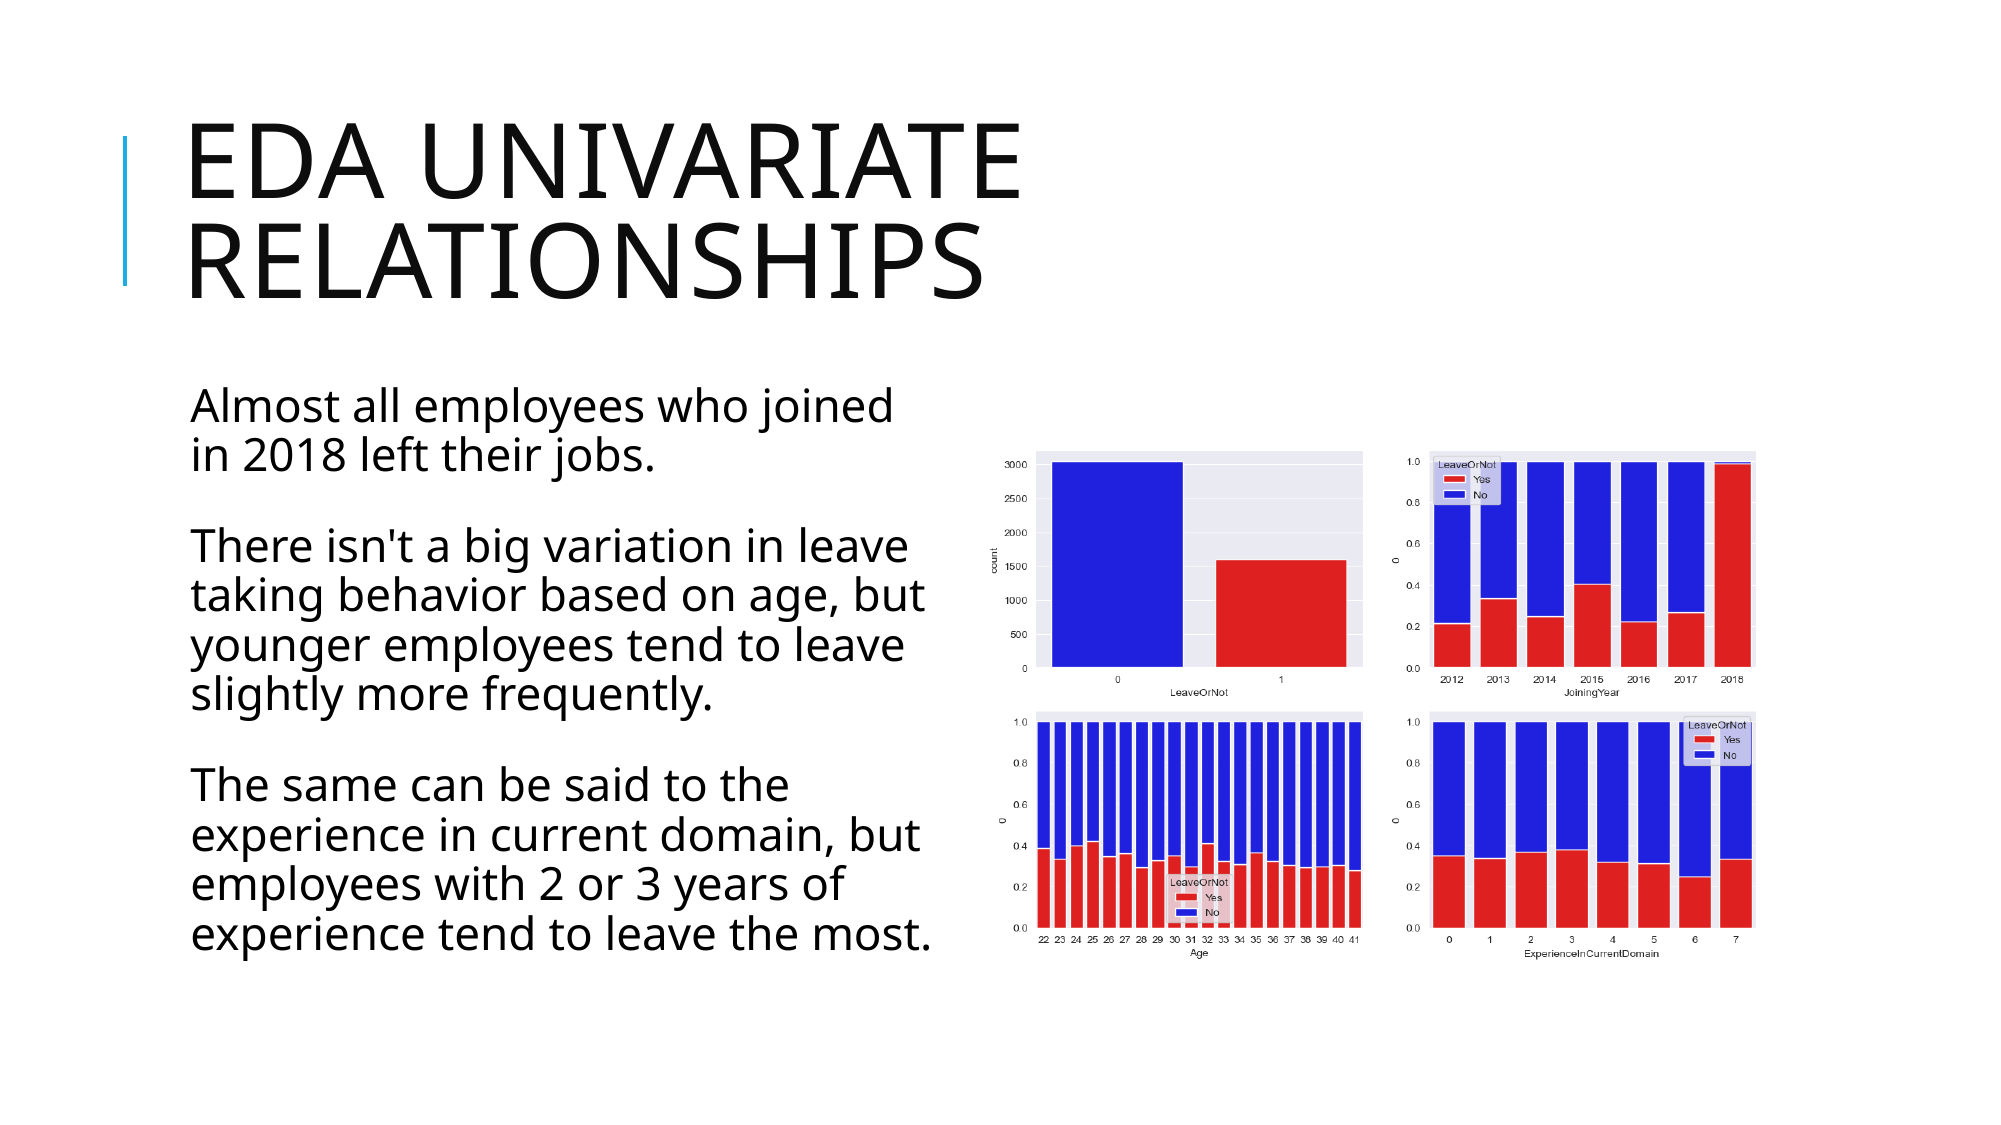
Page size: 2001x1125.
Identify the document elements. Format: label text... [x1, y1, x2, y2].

title EDA Univariate Relationships [168, 96, 1763, 342]
list Almost all employees who joined in 2018 left their jobs. There isn't a big variation in leave taking behavior based on age, but younger employees tend to leave slightly more frequently. The same can be said to the experience in current domain, but employees with 2 or 3 years of experience tend to leave the most. [168, 375, 948, 1035]
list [982, 443, 1763, 967]
